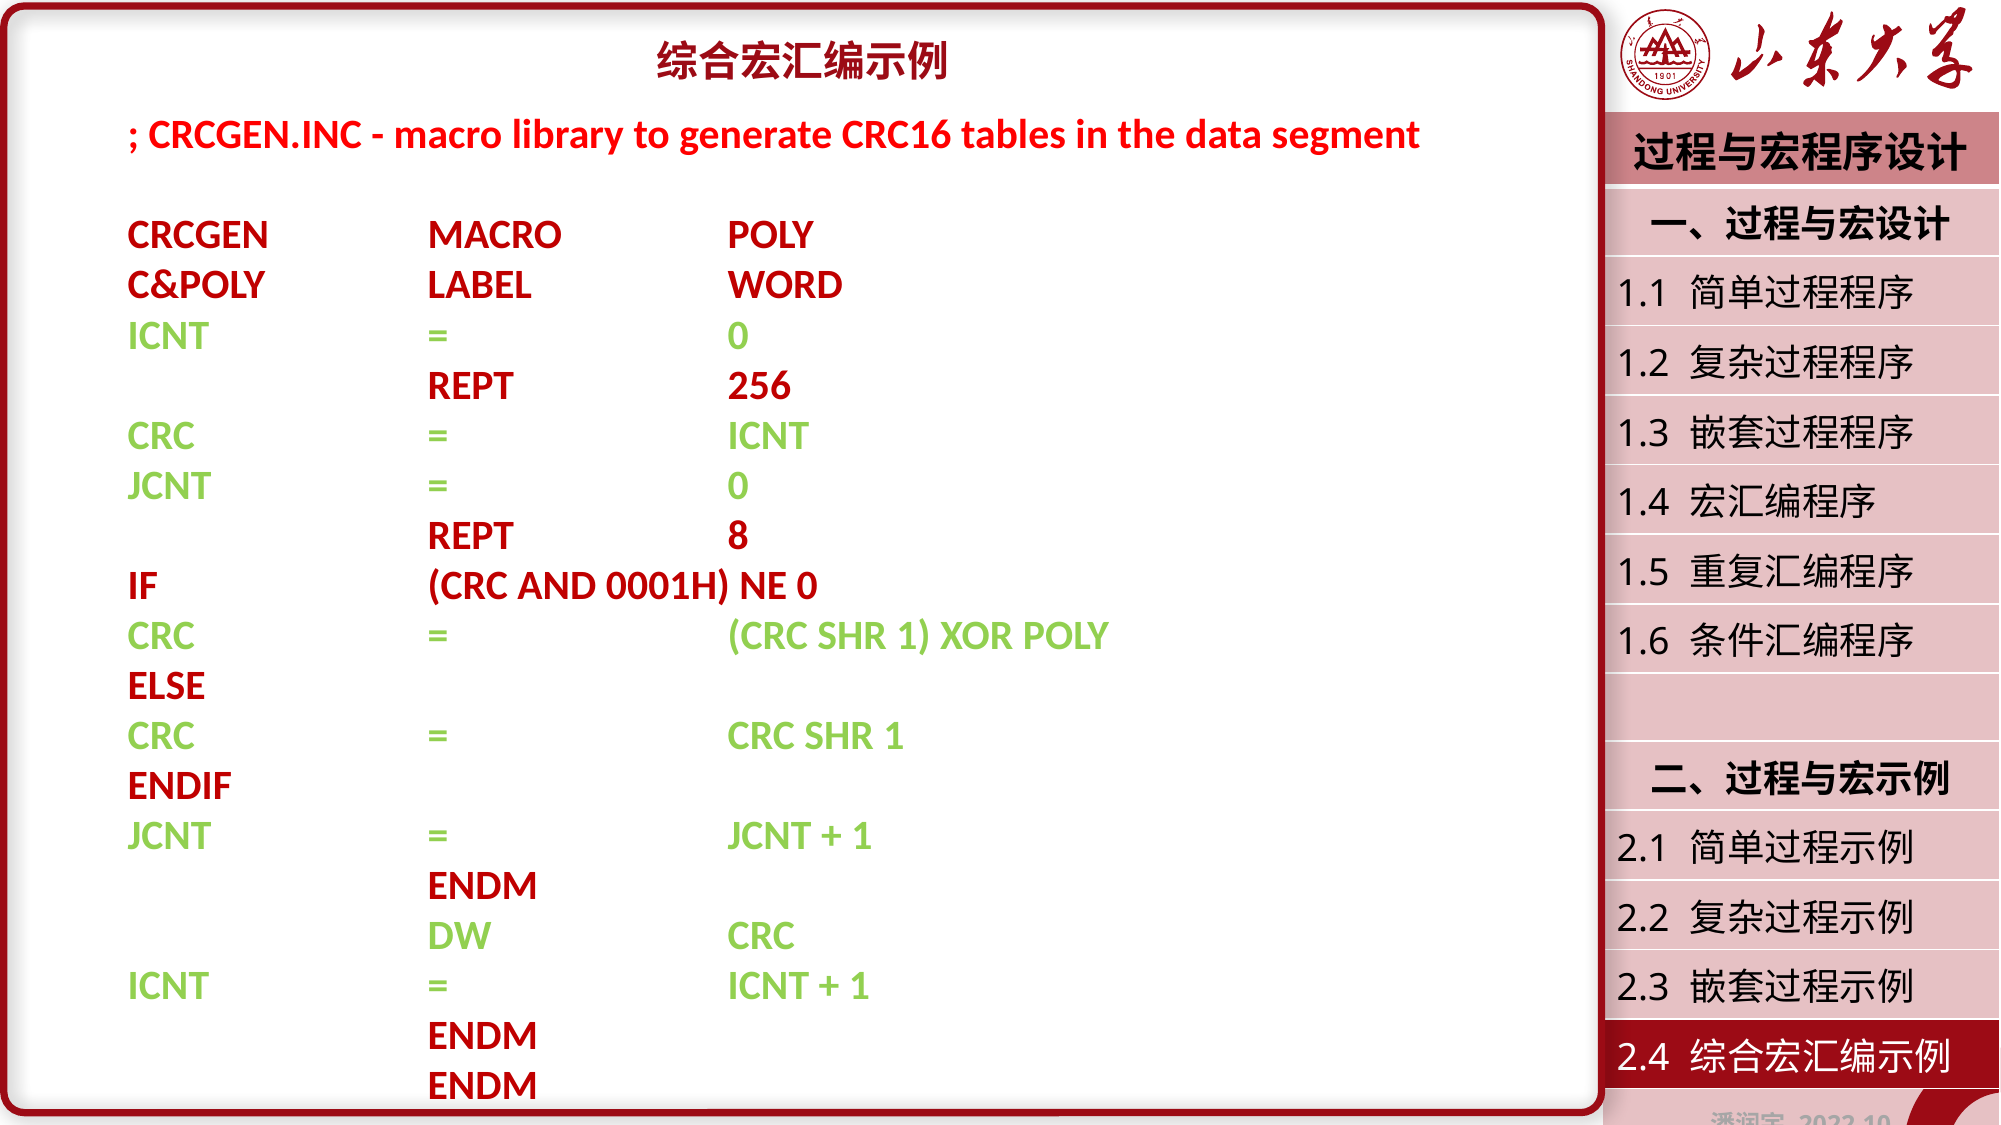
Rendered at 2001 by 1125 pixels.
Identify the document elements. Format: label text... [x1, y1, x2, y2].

table_header 过程与宏程序设计 [1617, 112, 1999, 184]
table_cell 一、过程与宏设计 [1617, 189, 1999, 255]
table_cell 2.1 简单过程示例 [1617, 811, 1999, 879]
table_cell 2.4 综合宏汇编示例 [1617, 1020, 1999, 1088]
table_cell 1.5 重复汇编程序 [1617, 535, 1999, 603]
table_cell 二、过程与宏示例 [1617, 742, 1999, 809]
table_cell 2.2 复杂过程示例 [1617, 881, 1999, 949]
table_cell 潘润宇 2022.10 [1603, 1089, 1999, 1125]
table_cell 1.1 简单过程程序 [1617, 257, 1999, 325]
text_box ; CRCGEN.INC - macro library to generate CRC16 tables in the data segment CRCGEN MACRO POLY C&POLY LABEL WORD ICNT = 0 REPT 256 CRC = ICNT JCNT = 0 REPT 8 IF (CRC AND 0001H) NE 0 CRC = (CRC SHR 1) XOR POLY ELSE CRC = CRC SHR 1 ENDIF JCNT = JCNT + 1 ENDM DW CRC ICNT = ICNT + 1 ENDM ENDM [112, 99, 1565, 1116]
table_cell 1.6 条件汇编程序 [1617, 605, 1999, 672]
table_cell 1.2 复杂过程程序 [1617, 326, 1999, 394]
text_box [1620, 5, 1977, 100]
table_cell 1.4 宏汇编程序 [1617, 465, 1999, 533]
table_cell 2.3 嵌套过程示例 [1617, 950, 1999, 1018]
text_box 综合宏汇编示例 [54, 27, 1551, 93]
table_cell 1.3 嵌套过程程序 [1617, 396, 1999, 464]
table_cell [1617, 674, 1999, 740]
text_box [2, 4, 1603, 1114]
